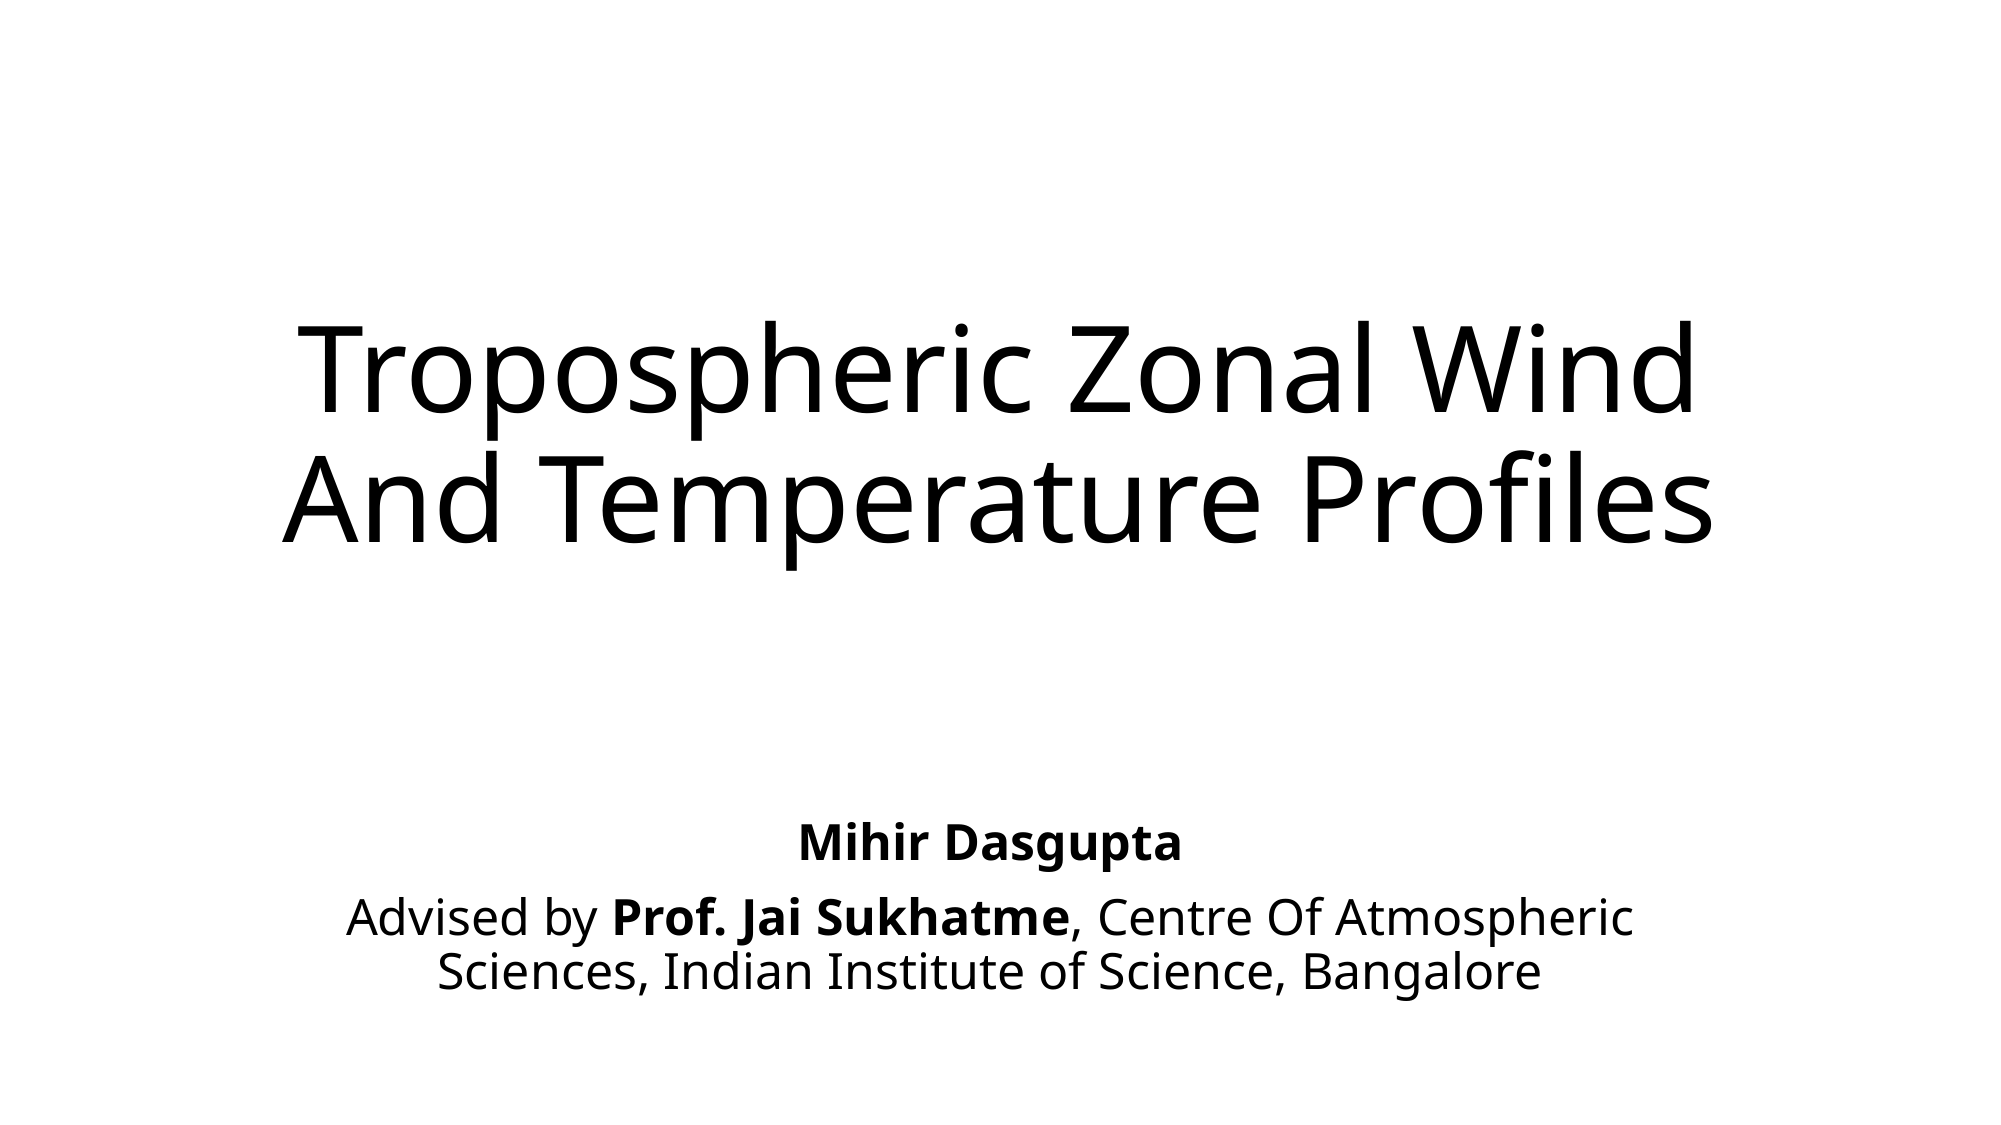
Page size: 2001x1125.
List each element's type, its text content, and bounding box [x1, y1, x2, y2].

subtitle Mihir Dasgupta Advised by Prof. Jai Sukhatme, Centre Of Atmospheric Sciences, Indian Institute of Science, Bangalore [240, 809, 1741, 1082]
title Tropospheric Zonal Wind And Temperature Profiles [249, 184, 1750, 576]
